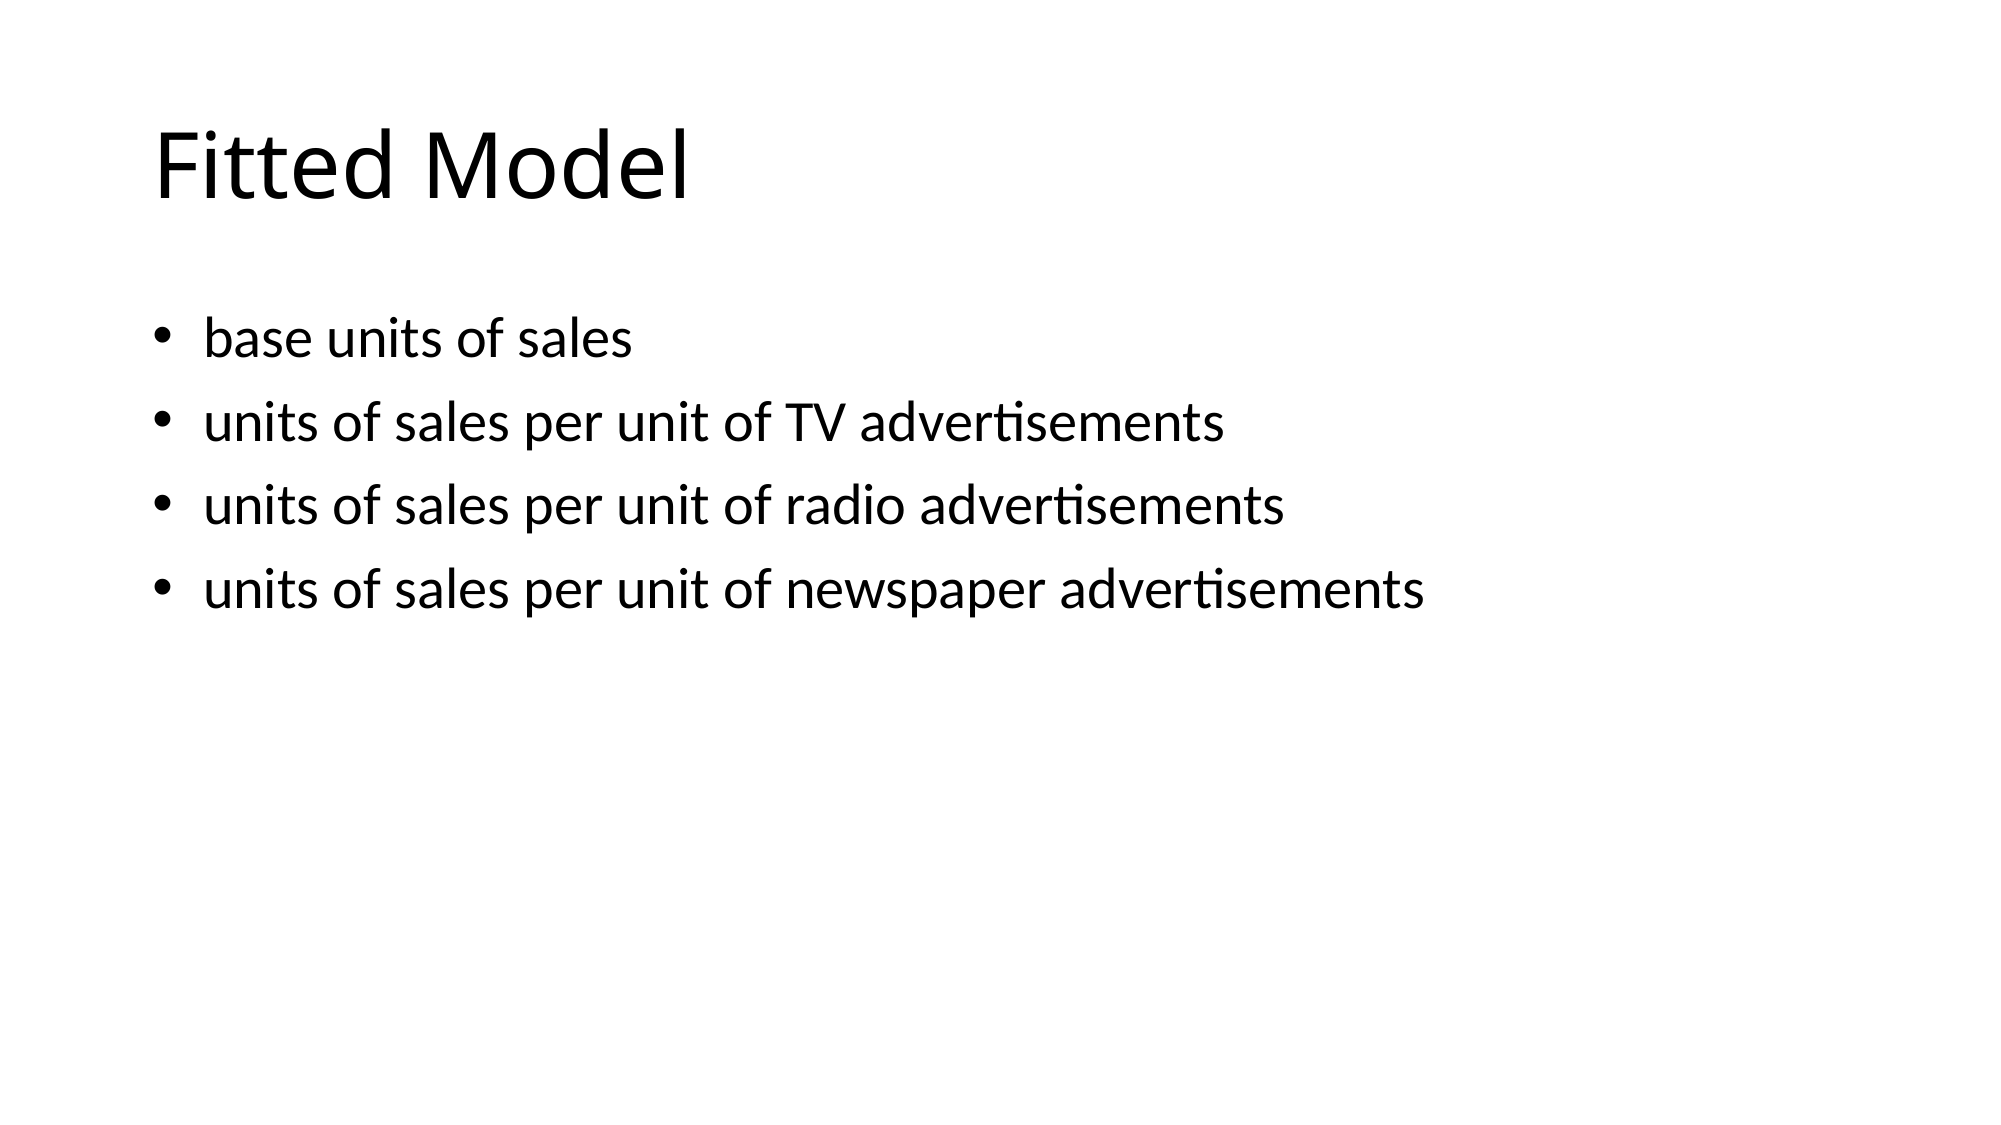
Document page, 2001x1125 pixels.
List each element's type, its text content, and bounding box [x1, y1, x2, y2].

title Fitted Model [137, 59, 1863, 278]
